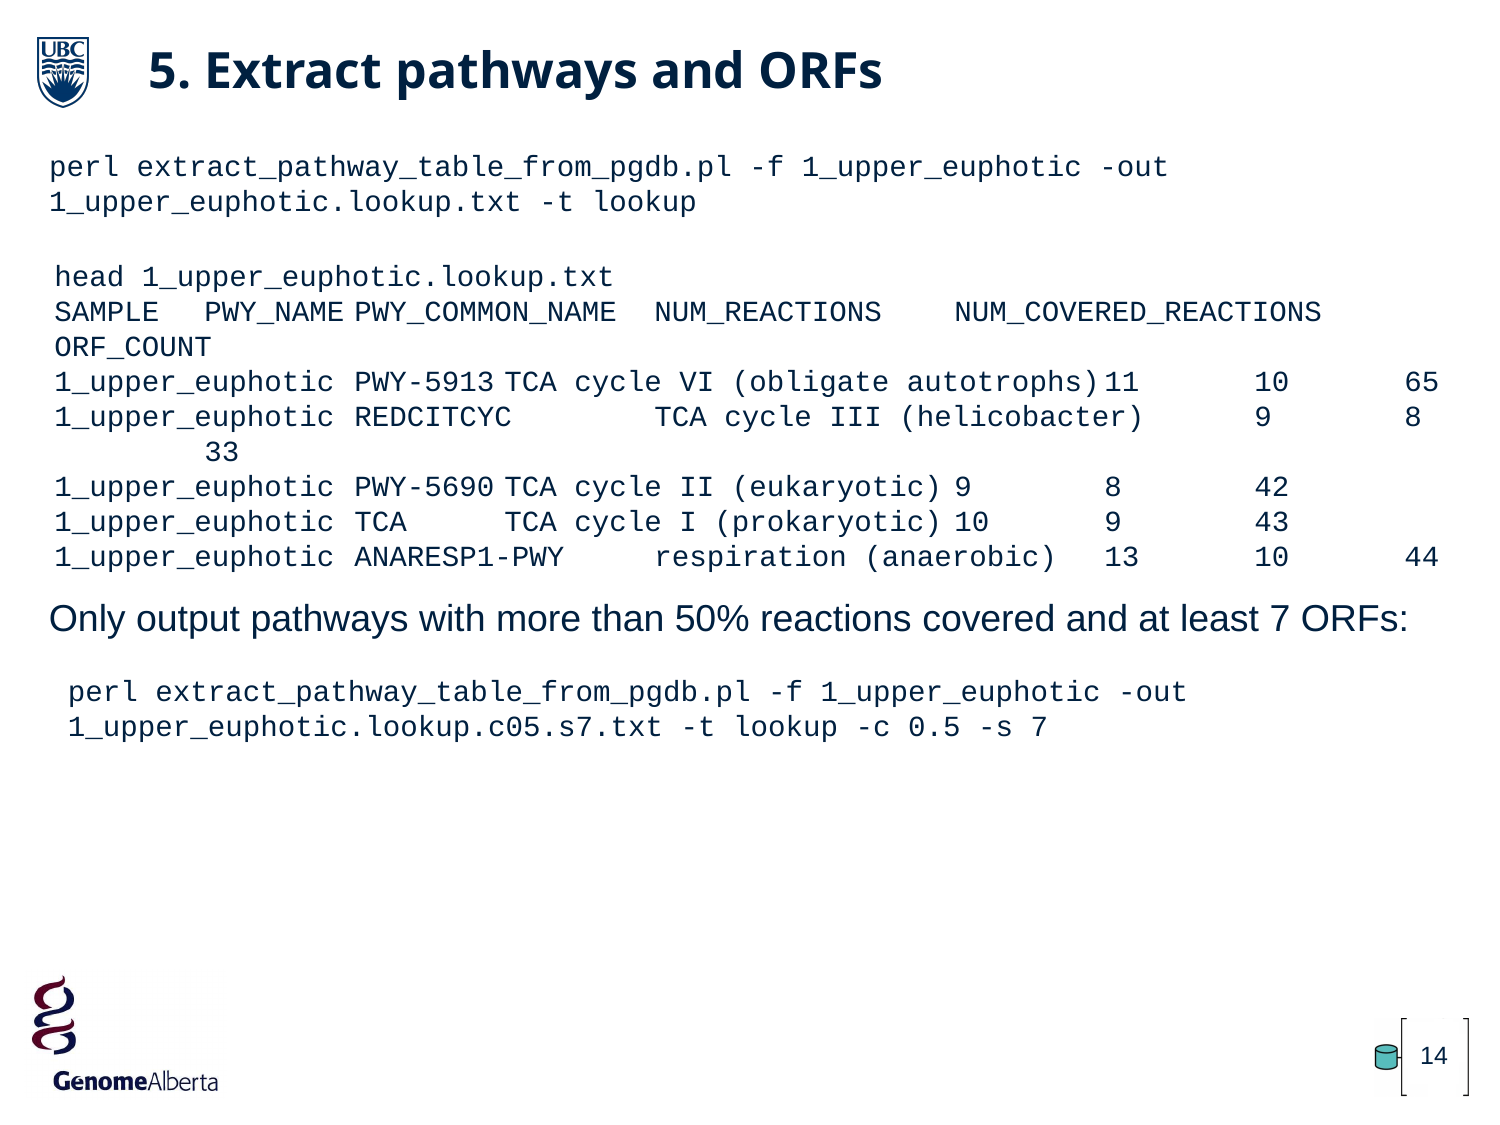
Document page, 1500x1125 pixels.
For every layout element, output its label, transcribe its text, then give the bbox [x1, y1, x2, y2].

picture [1374, 1018, 1469, 1097]
slide_number 14 [1399, 1018, 1469, 1091]
picture [37, 37, 89, 108]
text_box perl extract_pathway_table_from_pgdb.pl -f 1_upper_euphotic -out 1_upper_euphotic.lookup.c05.s7.txt -t lookup -c 0.5 -s 7 [53, 665, 1482, 750]
text_box head 1_upper_euphotic.lookup.txt SAMPLE PWY_NAME PWY_COMMON_NAME NUM_REACTIONS NUM_COVERED_REACTIONS ORF_COUNT 1_upper_euphotic PWY-5913 TCA cycle VI (obligate autotrophs) 11 10 65 1_upper_euphotic REDCITCYC TCA cycle III (helicobacter) 9 8 33 1_upper_euphotic PWY-5690 TCA cycle II (eukaryotic) 9 8 42 1_upper_euphotic TCA TCA cycle I (prokaryotic) 10 9 43 1_upper_euphotic ANARESP1-PWY respiration (anaerobic) 13 10 44 [39, 250, 1469, 580]
text_box Only output pathways with more than 50% reactions covered and at least 7 ORFs: [33, 586, 1425, 646]
list 5. Extract pathways and ORFs [133, 30, 1375, 114]
text_box perl extract_pathway_table_from_pgdb.pl -f 1_upper_euphotic -out 1_upper_euphotic.lookup.txt -t lookup [34, 139, 1464, 225]
picture [21, 966, 229, 1103]
